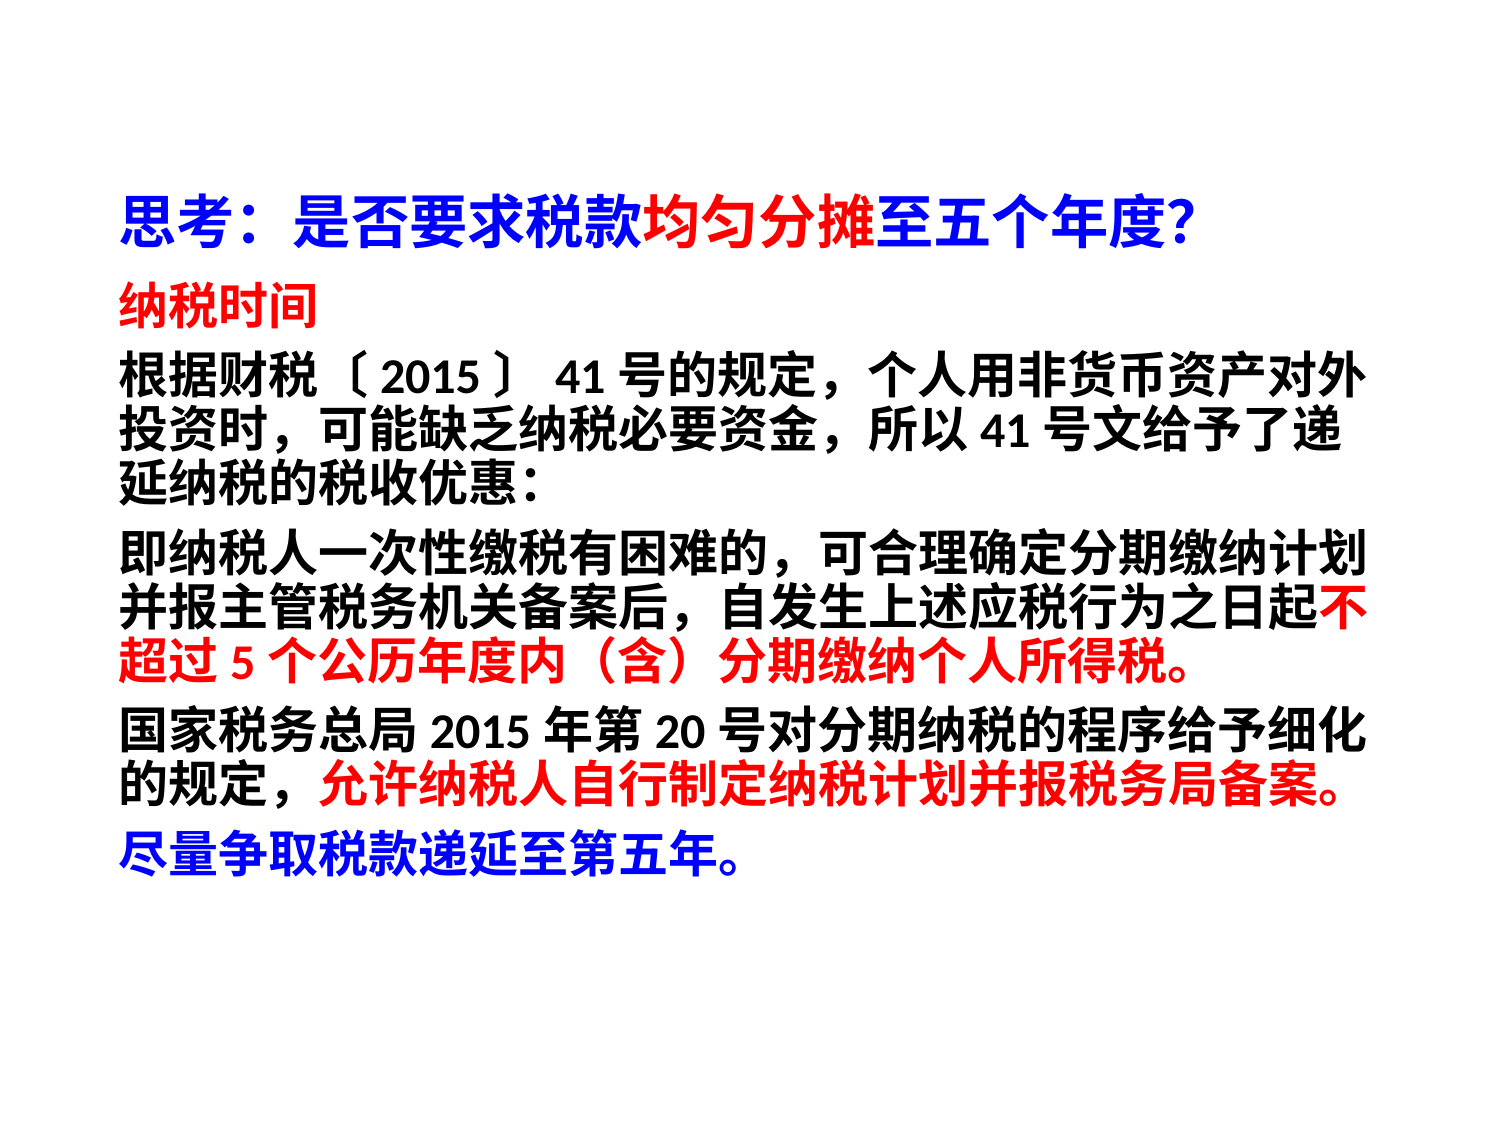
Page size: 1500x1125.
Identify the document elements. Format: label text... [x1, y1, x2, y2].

list 纳税时间 根据财税〔2015〕41号的规定，个人用非货币资产对外投资时，可能缺乏纳税必要资金，所以41号文给予了递延纳税的税收优惠： 即纳税人一次性缴税有困难的，可合理确定分期缴纳计划并报主管税务机关备案后，自发生上述应税行为之日起不超过5个公历年度内（含）分期缴纳个人所得税。 国家税务总局2015年第20号对分期纳税的程序给予细化的规定，允许纳税人自行制定纳税计划并报税务局备案。 尽量争取税款递延至第五年。 [103, 273, 1397, 1002]
title 思考：是否要求税款均匀分摊至五个年度？ [103, 109, 1397, 264]
